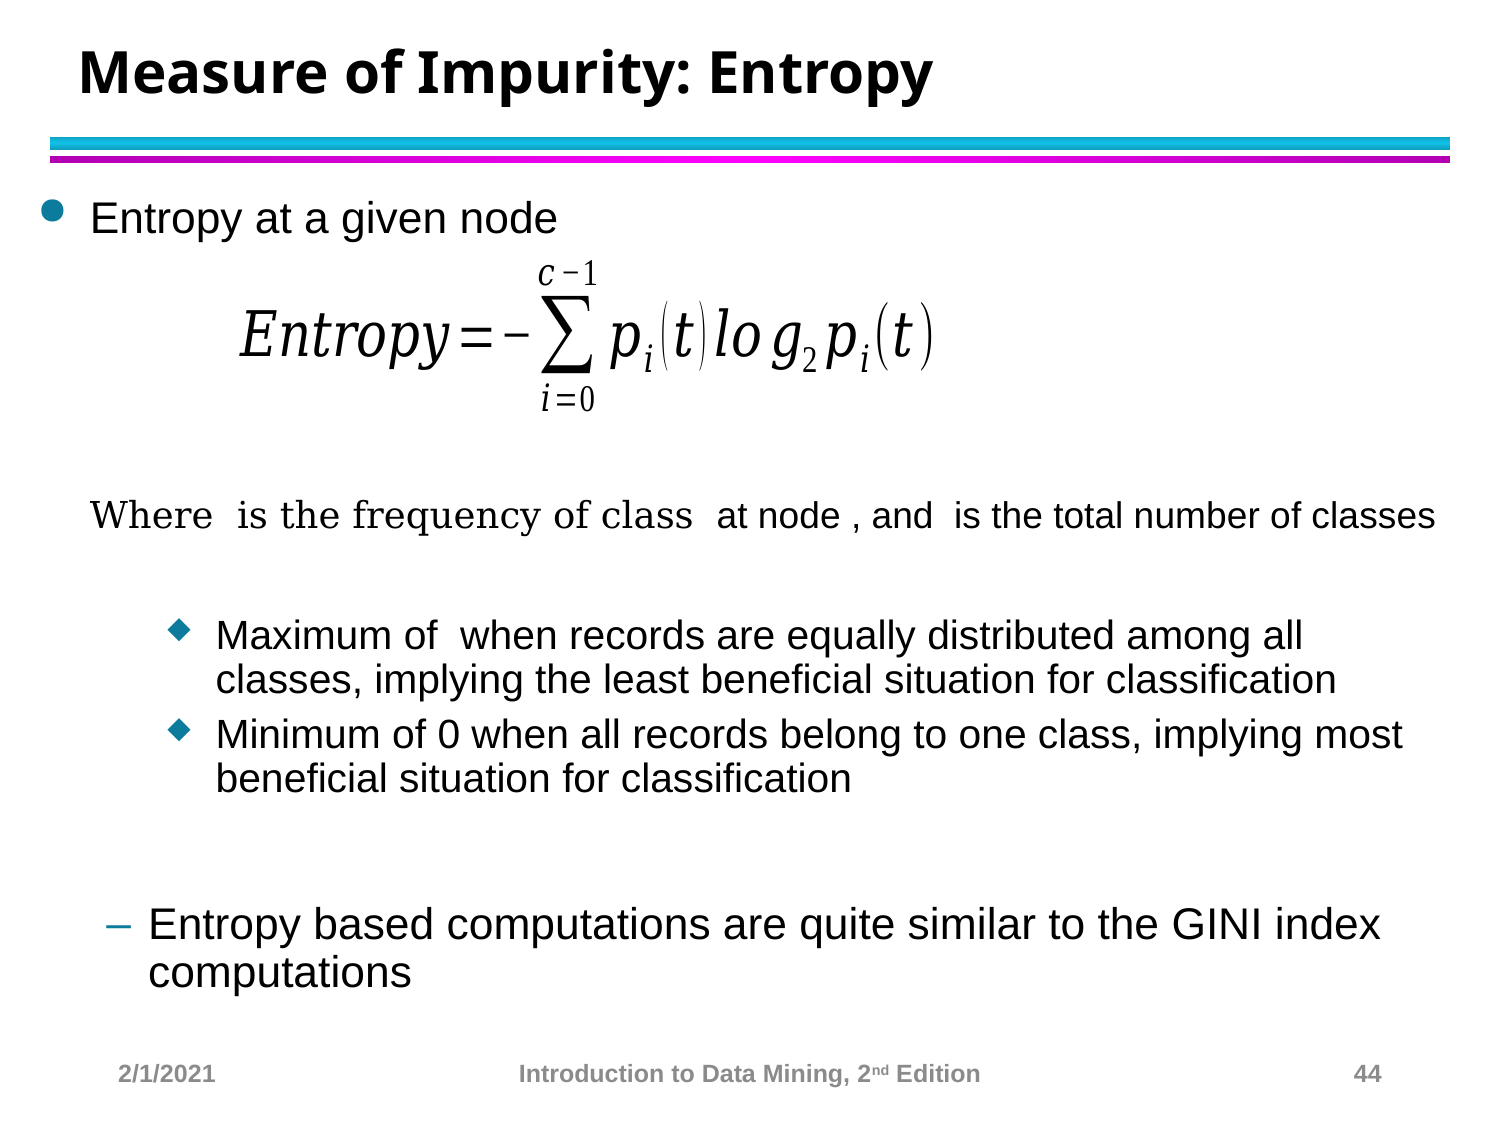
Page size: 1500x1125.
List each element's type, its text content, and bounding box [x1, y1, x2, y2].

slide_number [103, 1042, 441, 1103]
title Measure of Impurity: Entropy [62, 24, 1421, 113]
slide_number 44 [1059, 1042, 1397, 1103]
footer Introduction to Data Mining, 2nd Edition [496, 1042, 1004, 1103]
